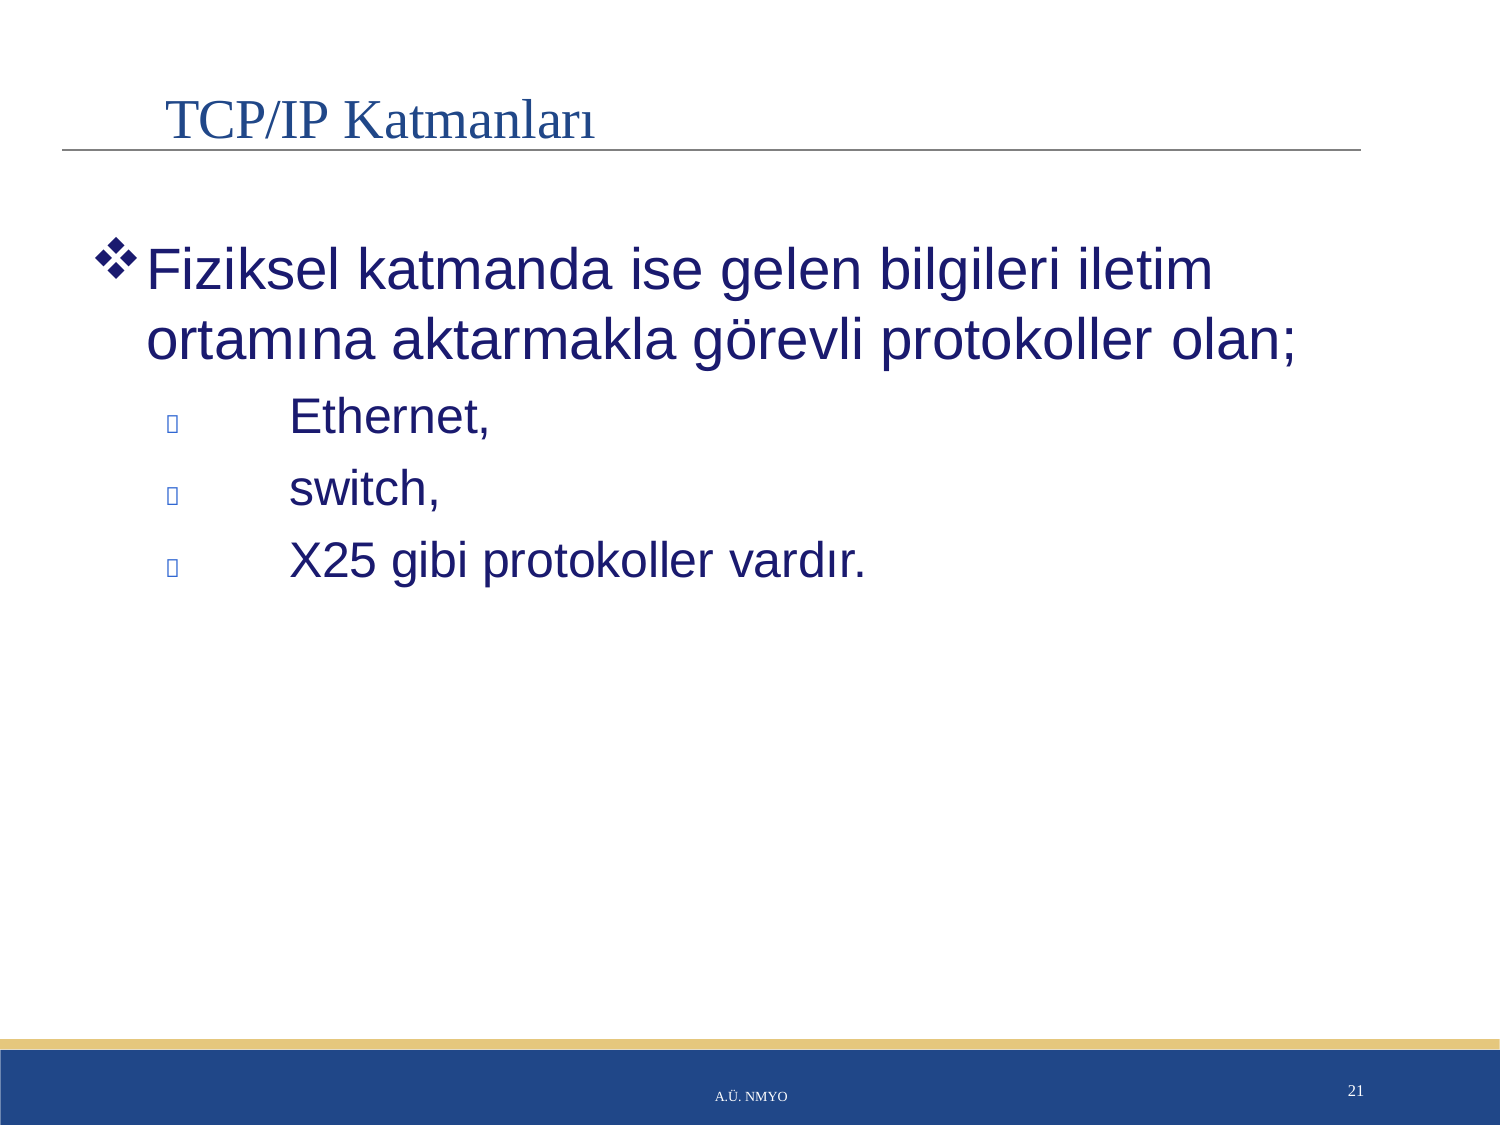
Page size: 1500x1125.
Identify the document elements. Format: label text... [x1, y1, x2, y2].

title TCP/IP Katmanları [62, 0, 1438, 150]
slide_number 21 [1218, 1059, 1380, 1120]
text_box Fiziksel katmanda ise gelen bilgileri iletim ortamına aktarmakla görevli protokoller olan;  Ethernet,  switch,  X25 gibi protokoller vardır. [87, 228, 1302, 588]
footer A.Ü. NMYO [453, 763, 1047, 1125]
